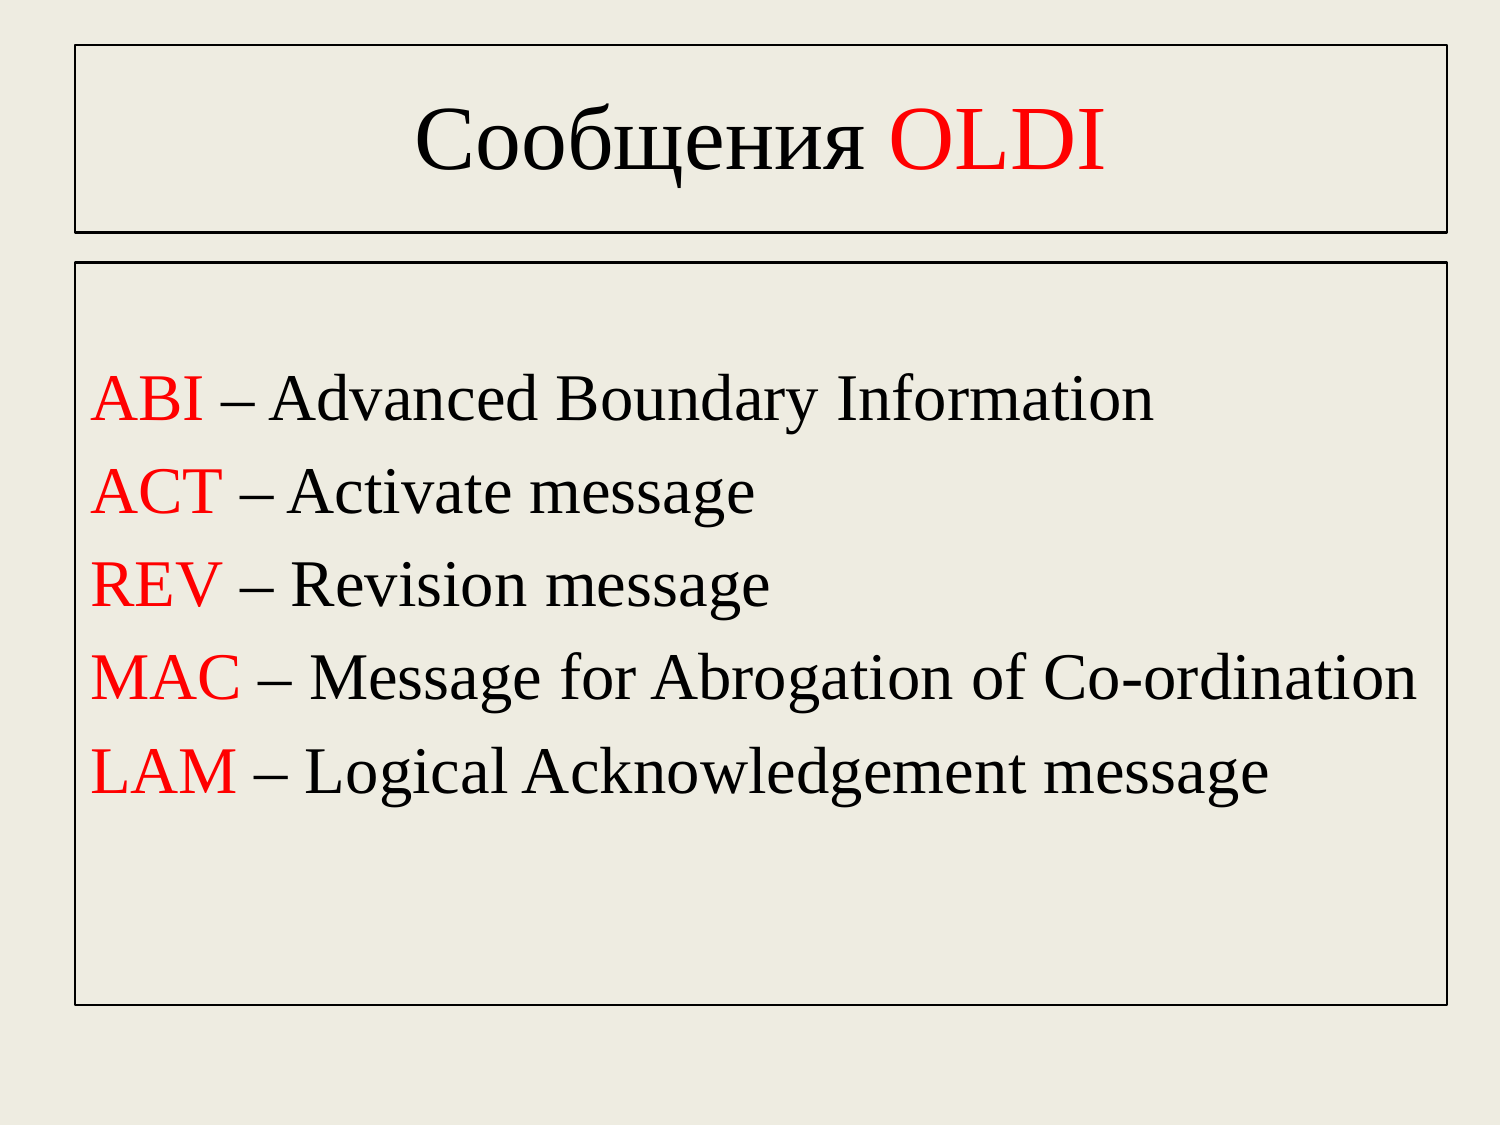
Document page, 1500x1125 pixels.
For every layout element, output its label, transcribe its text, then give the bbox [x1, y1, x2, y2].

title Сообщения OLDI [75, 45, 1447, 233]
list ABI – Advanced Boundary Information ACT – Activate message REV – Revision message MAC – Message for Abrogation of Co-ordination LAM – Logical Acknowledgement message [75, 262, 1447, 1005]
